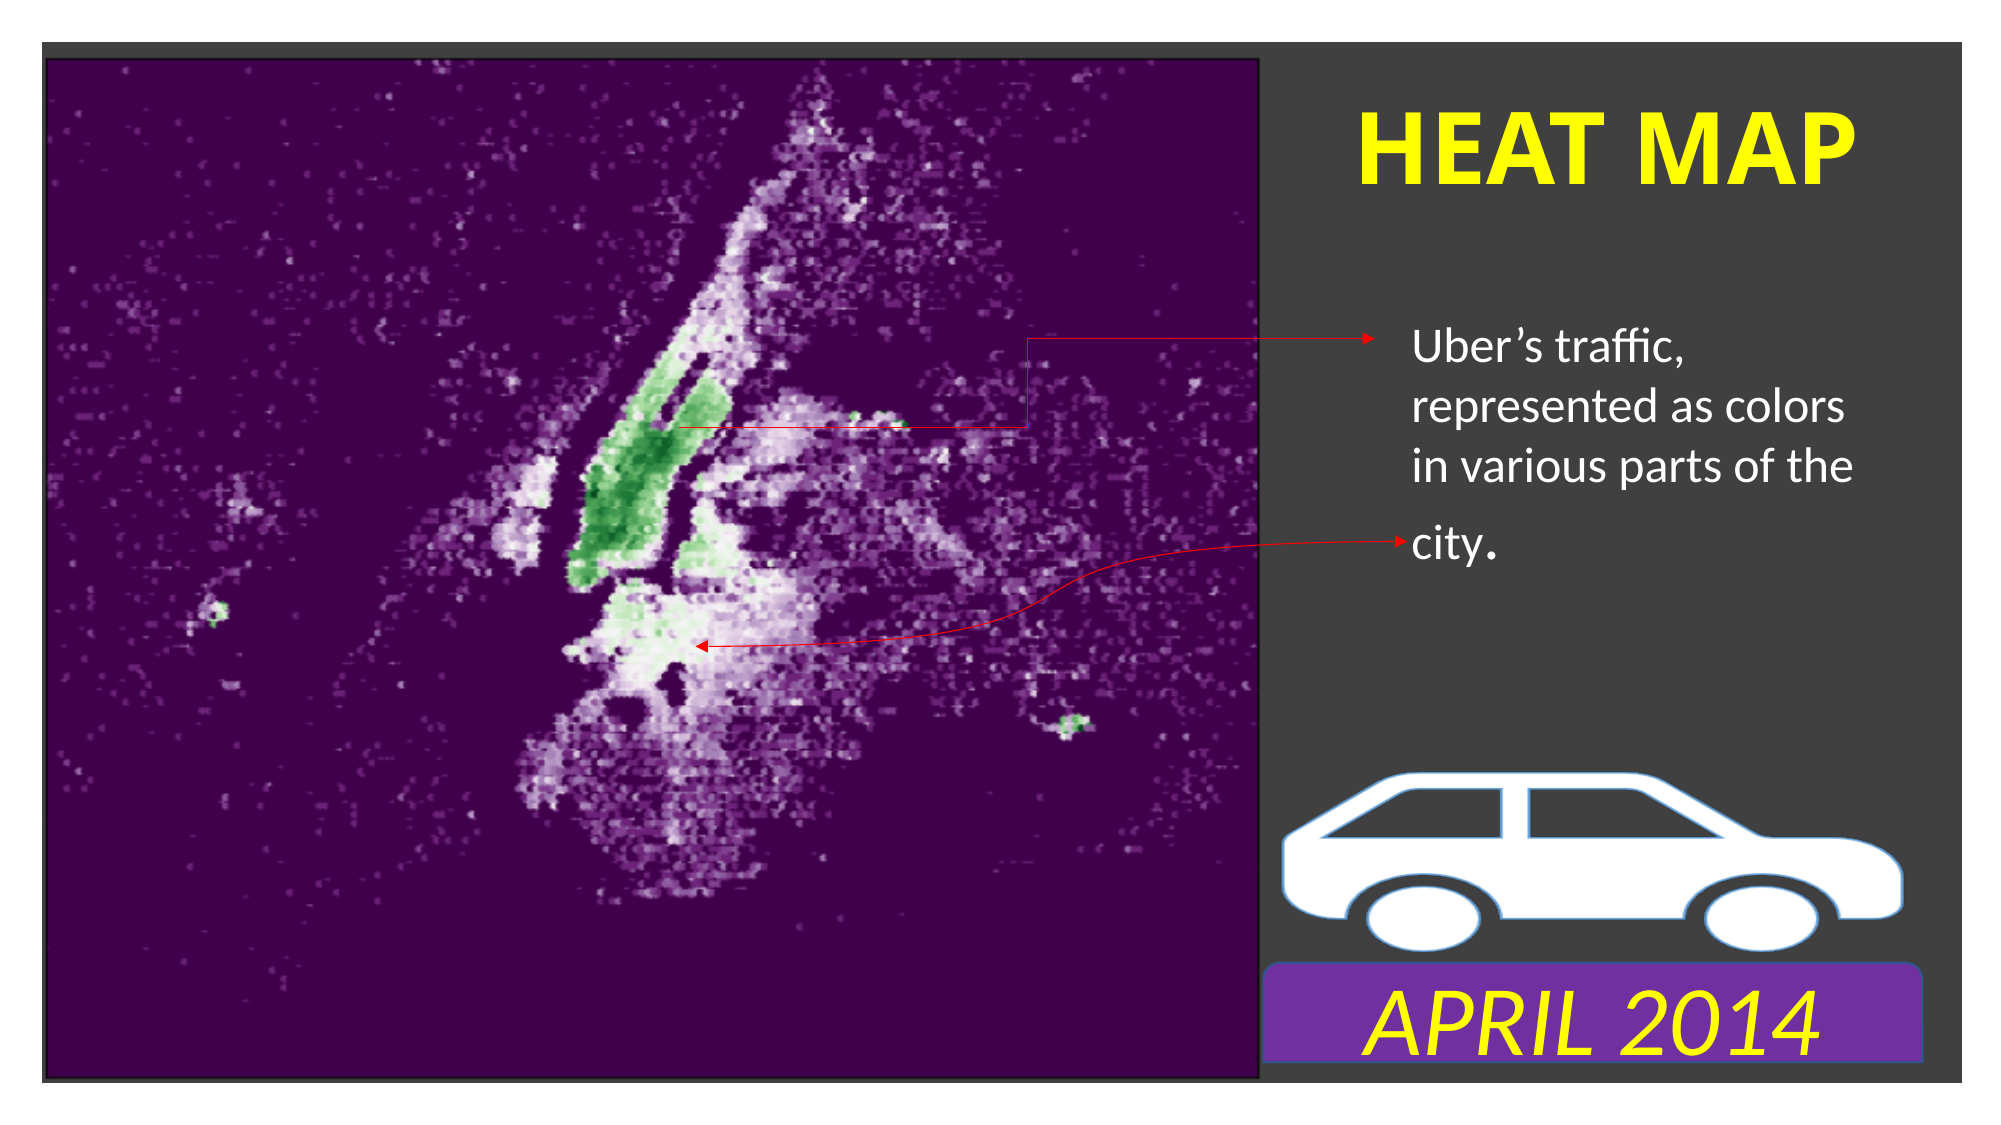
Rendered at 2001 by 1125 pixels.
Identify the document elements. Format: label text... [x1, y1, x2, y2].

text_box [679, 338, 1375, 428]
text_box Uber’s traffic, represented as colors in various parts of the city. [1396, 305, 1883, 581]
text_box [1280, 52, 1952, 1073]
picture [22, 38, 1931, 1098]
title HEAT MAP [1328, 68, 1885, 214]
text_box [0, 0, 2000, 1125]
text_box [695, 541, 1408, 647]
text_box APRIL 2014 [1280, 1057, 1924, 1064]
